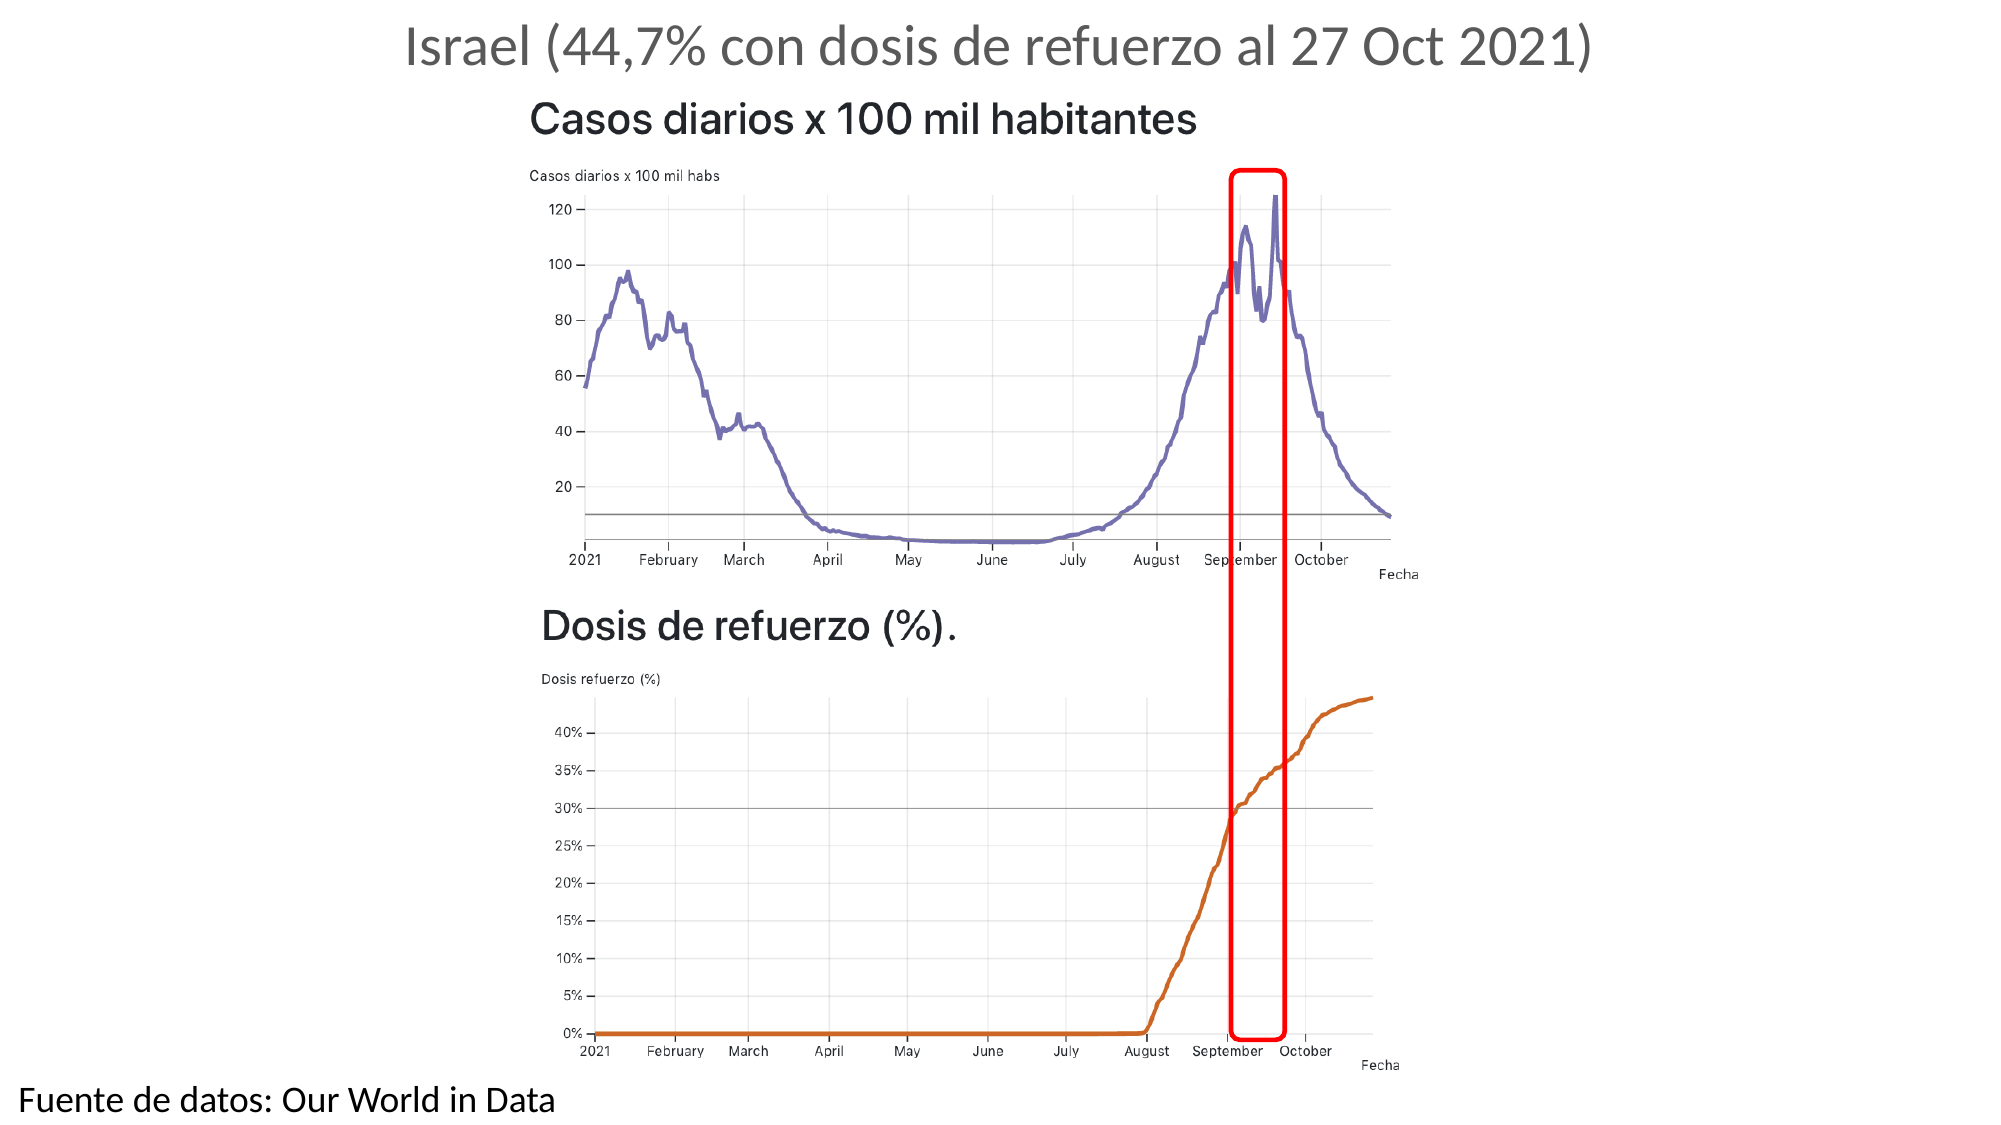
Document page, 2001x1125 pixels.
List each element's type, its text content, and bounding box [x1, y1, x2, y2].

text_box Israel (44,7% con dosis de refuerzo al 27 Oct 2021) [389, 0, 1610, 85]
text_box Fuente de datos: Our World in Data [3, 1067, 572, 1125]
picture [496, 76, 1457, 1084]
